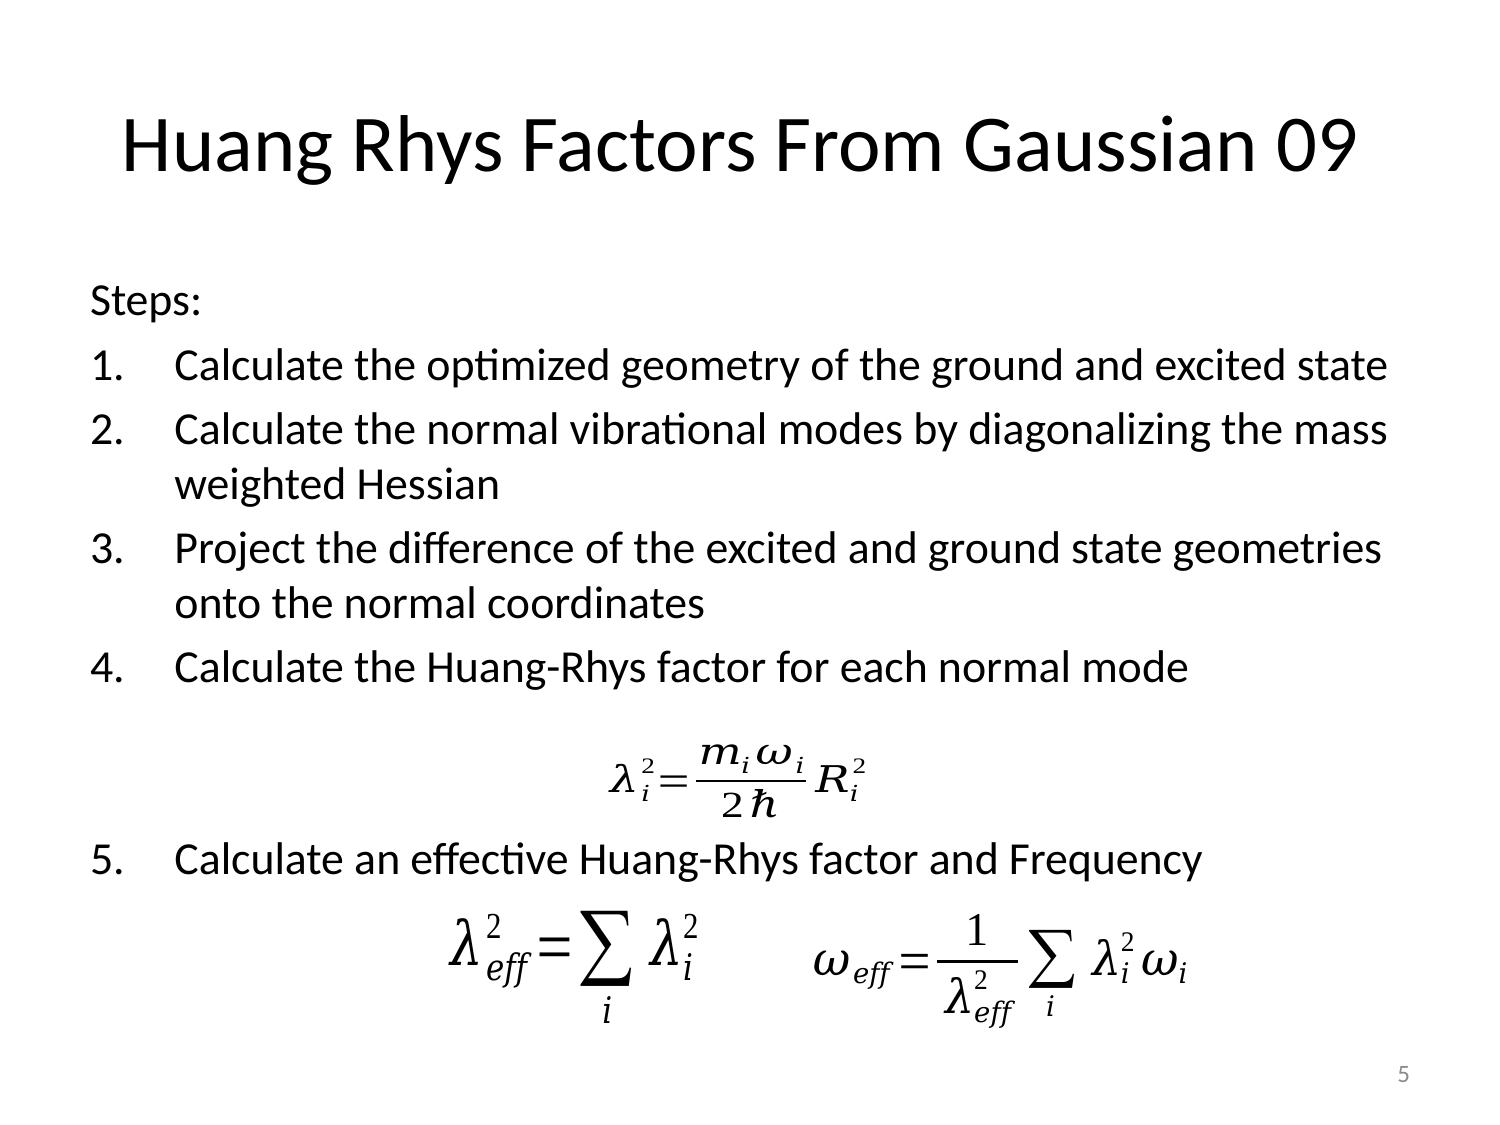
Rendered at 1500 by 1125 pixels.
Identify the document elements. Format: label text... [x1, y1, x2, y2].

title Huang Rhys Factors From Gaussian 09 [75, 45, 1425, 233]
slide_number 5 [1074, 1042, 1425, 1103]
list Steps: Calculate the optimized geometry of the ground and excited state Calculate the normal vibrational modes by diagonalizing the mass weighted Hessian Project the difference of the excited and ground state geometries onto the normal coordinates Calculate the Huang-Rhys factor for each normal mode Calculate an effective Huang-Rhys factor and Frequency [75, 262, 1425, 1005]
